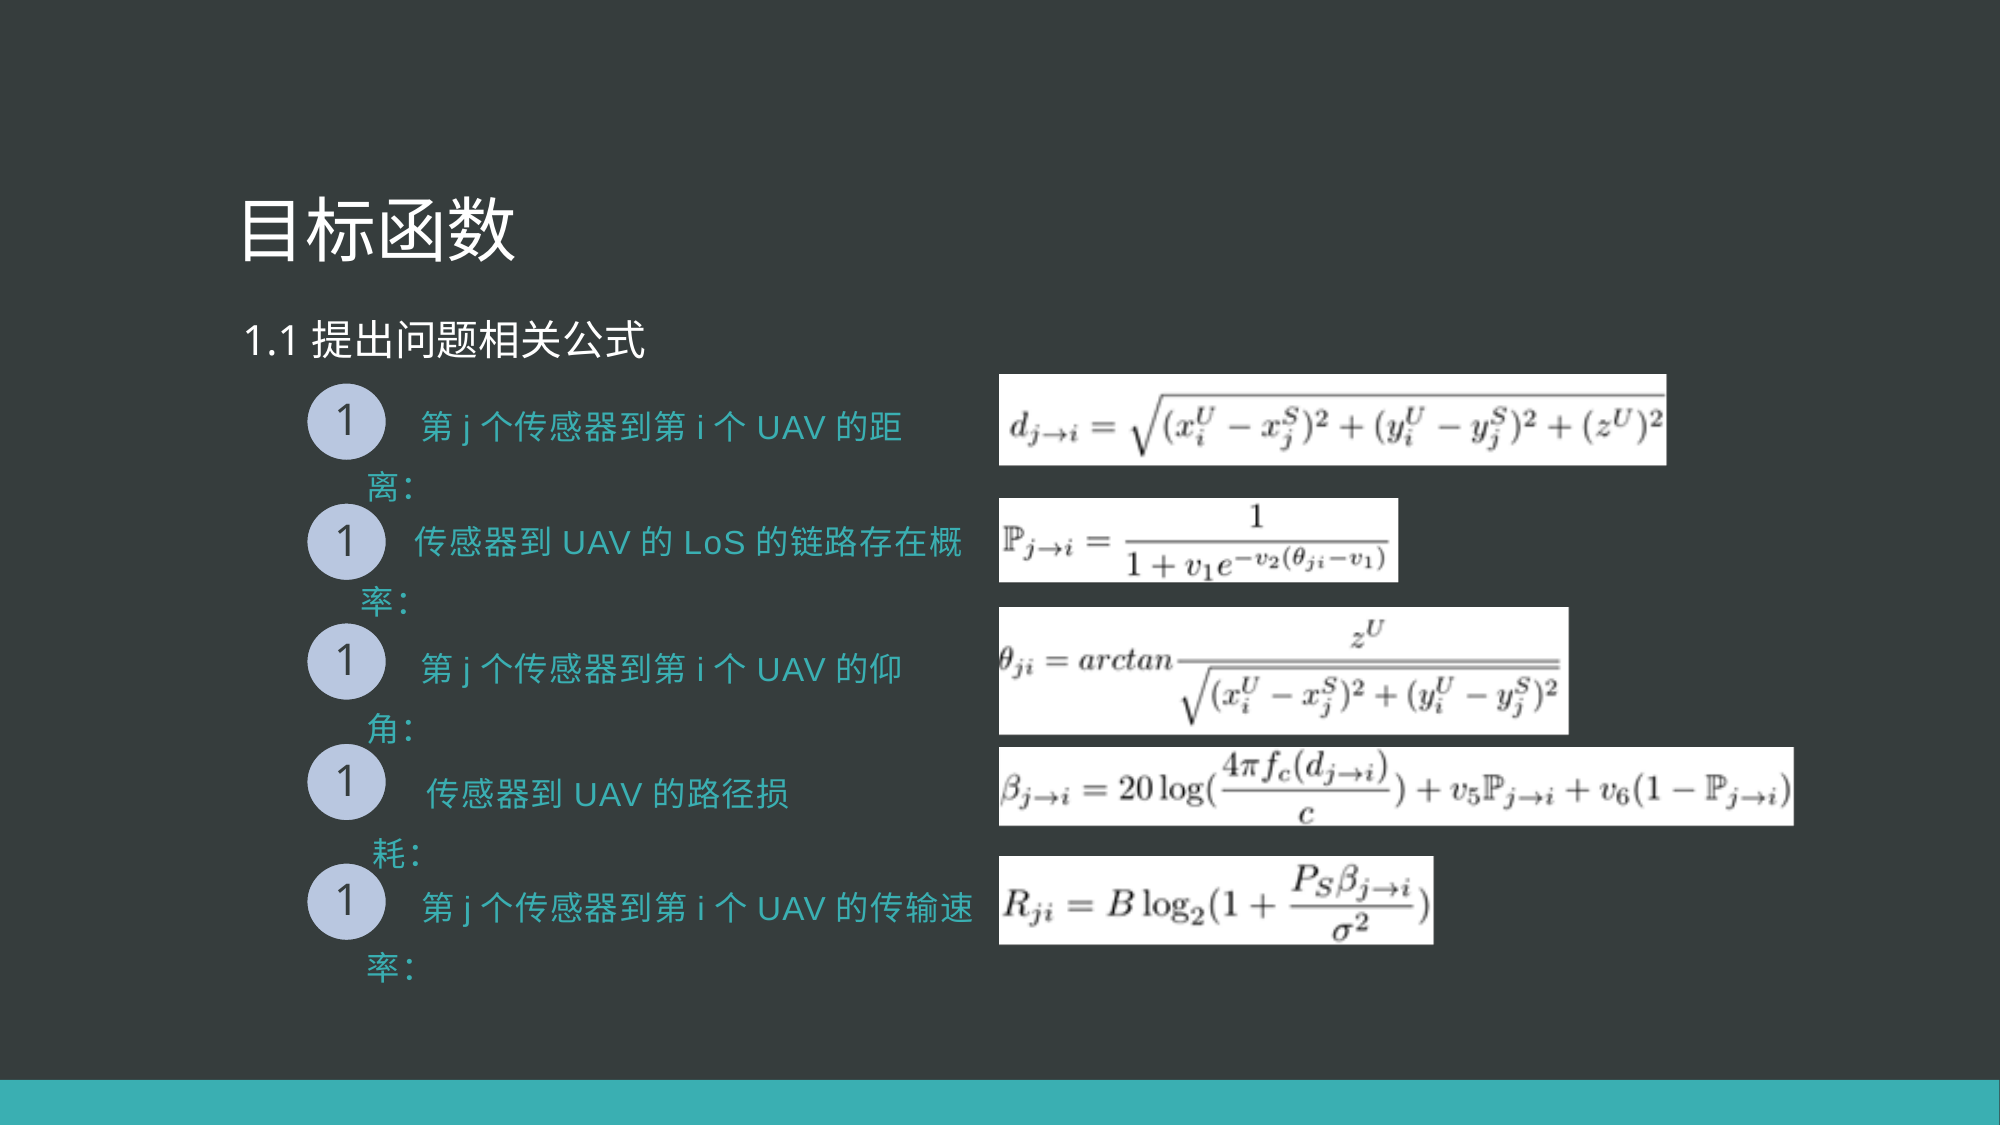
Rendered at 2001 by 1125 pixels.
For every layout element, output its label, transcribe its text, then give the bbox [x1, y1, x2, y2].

text_box 1 [305, 381, 373, 462]
text_box 传感器到UAV的LoS的链路存在概率： [349, 495, 990, 567]
text_box 第j个传感器到第i个UAV的距离： [355, 380, 931, 452]
text_box 第j个传感器到第i个UAV的仰角： [355, 622, 931, 694]
title 目标函数 [219, 76, 1780, 279]
text_box 1 [305, 502, 378, 582]
text_box 1 [305, 742, 366, 822]
picture [999, 856, 1437, 948]
picture [999, 374, 1670, 469]
picture [999, 747, 1797, 829]
text_box 1 [305, 862, 371, 942]
text_box 第j个传感器到第i个UAV的传输速率： [355, 862, 999, 934]
text_box 1 [305, 621, 370, 702]
picture [999, 607, 1573, 738]
list 1.1提出问题相关公式 [219, 311, 970, 989]
picture [999, 498, 1401, 585]
text_box 传感器到UAV的路径损耗： [361, 747, 817, 819]
